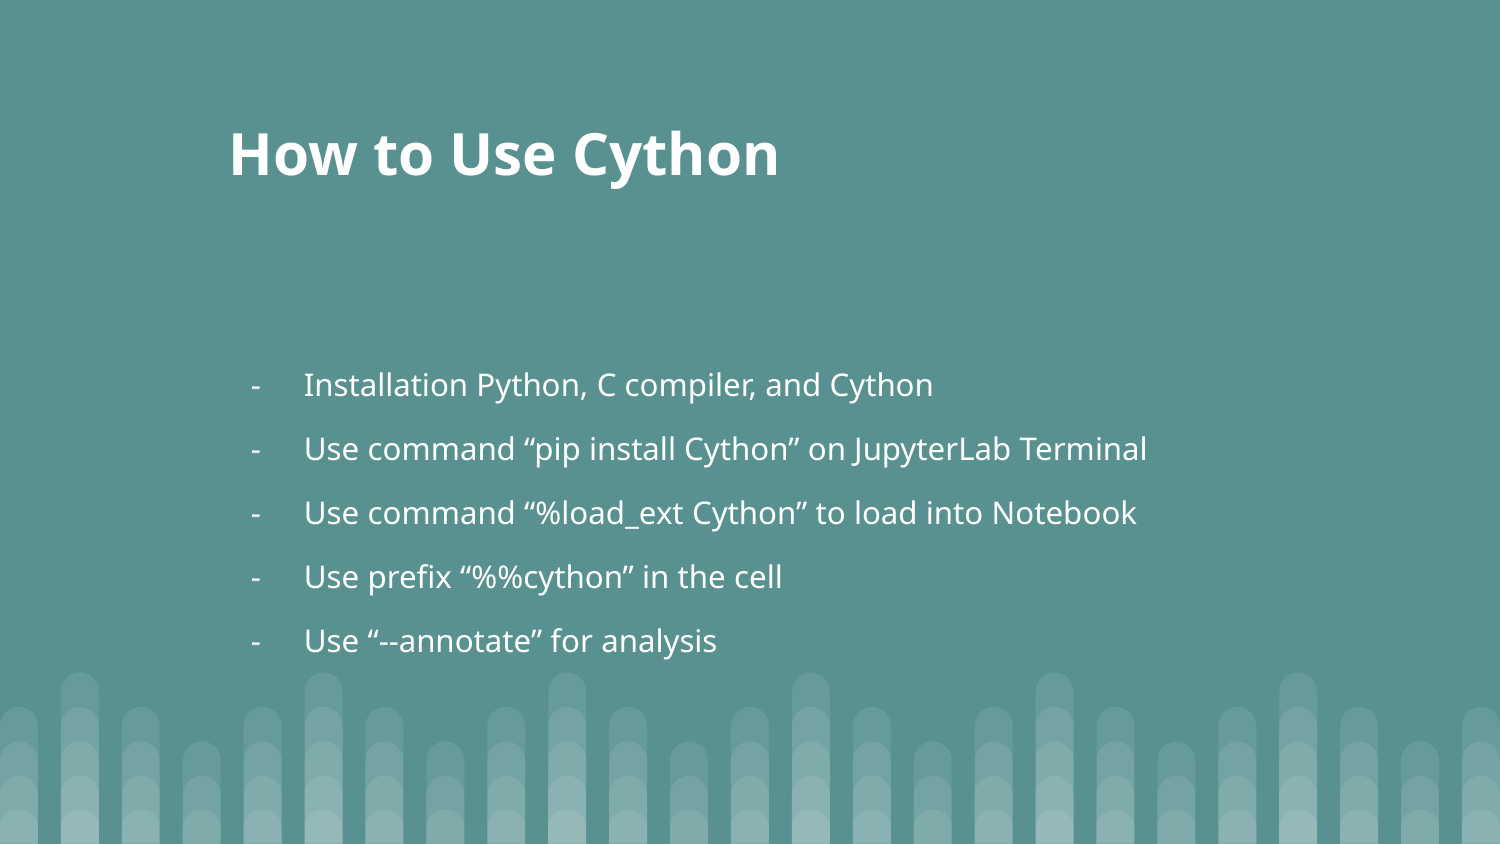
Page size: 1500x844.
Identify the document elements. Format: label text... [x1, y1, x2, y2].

text_box How to Use Cython [213, 98, 1368, 263]
text_box Installation Python, C compiler, and Cython Use command “pip install Cython” on JupyterLab Terminal Use command “%load_ext Cython” to load into Notebook Use prefix “%%cython” in the cell Use “--annotate” for analysis [213, 326, 1368, 744]
